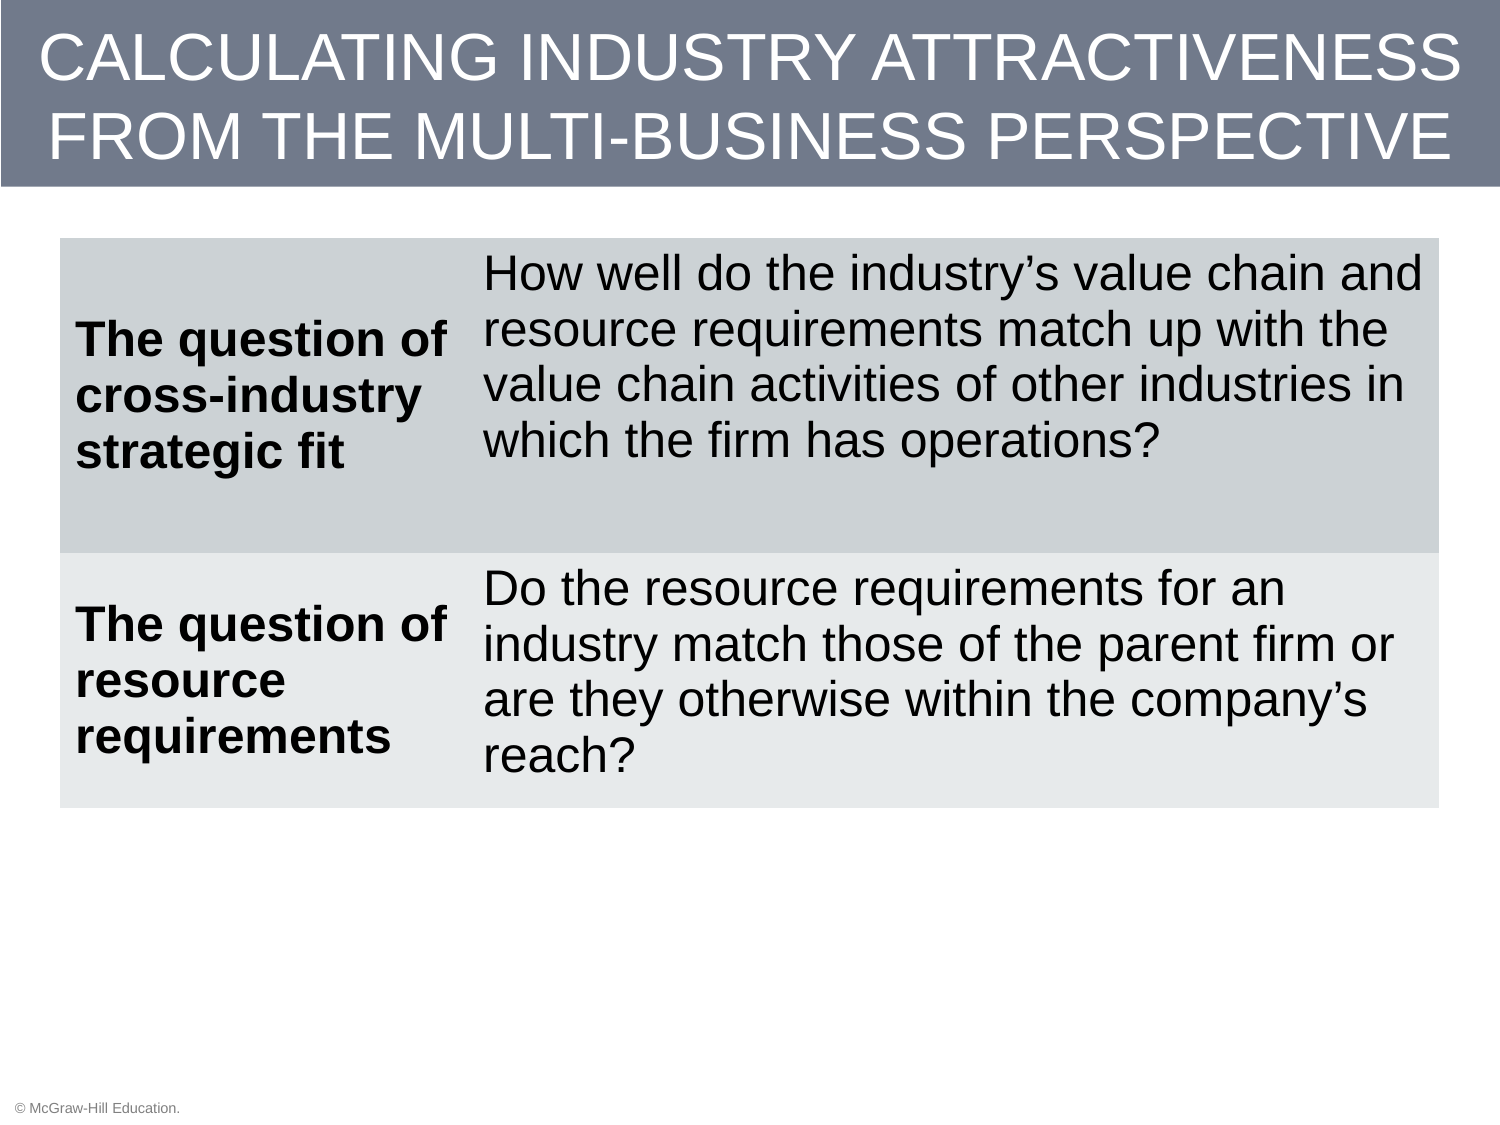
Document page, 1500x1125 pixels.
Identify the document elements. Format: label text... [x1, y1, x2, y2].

table_header How well do the industry’s value chain and resource requirements match up with the value chain activities of other industries in which the firm has operations? [468, 238, 1439, 553]
table_cell The question of resource requirements [60, 553, 468, 808]
table_header The question of cross-industry strategic fit [60, 238, 468, 553]
title CALCULATING INDUSTRY ATTRACTIVENESS FROM THE MULTI-BUSINESS PERSPECTIVE [0, 0, 1500, 187]
table_cell Do the resource requirements for an industry match those of the parent firm or are they otherwise within the company’s reach? [468, 553, 1439, 808]
